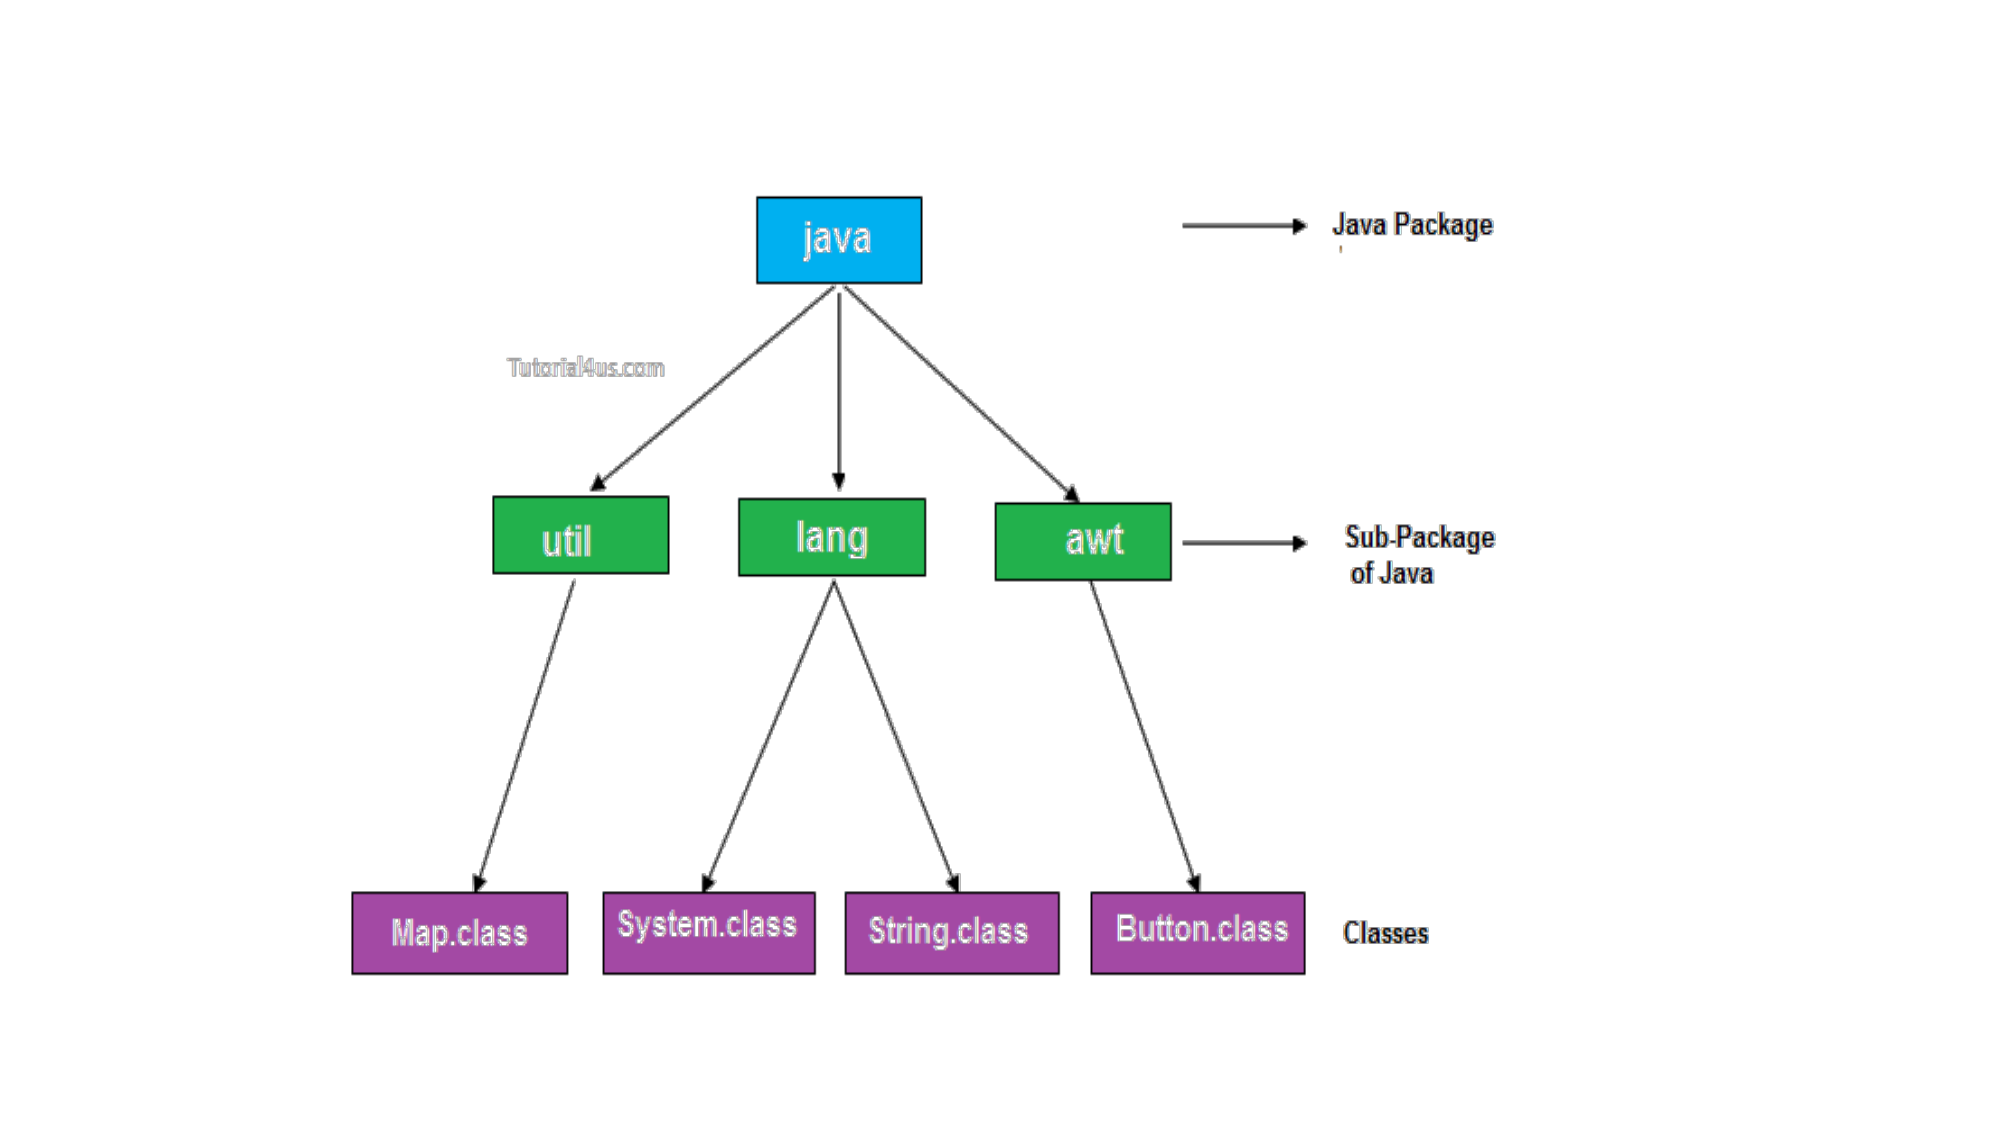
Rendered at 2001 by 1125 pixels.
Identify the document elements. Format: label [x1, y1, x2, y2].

picture [341, 179, 1503, 990]
